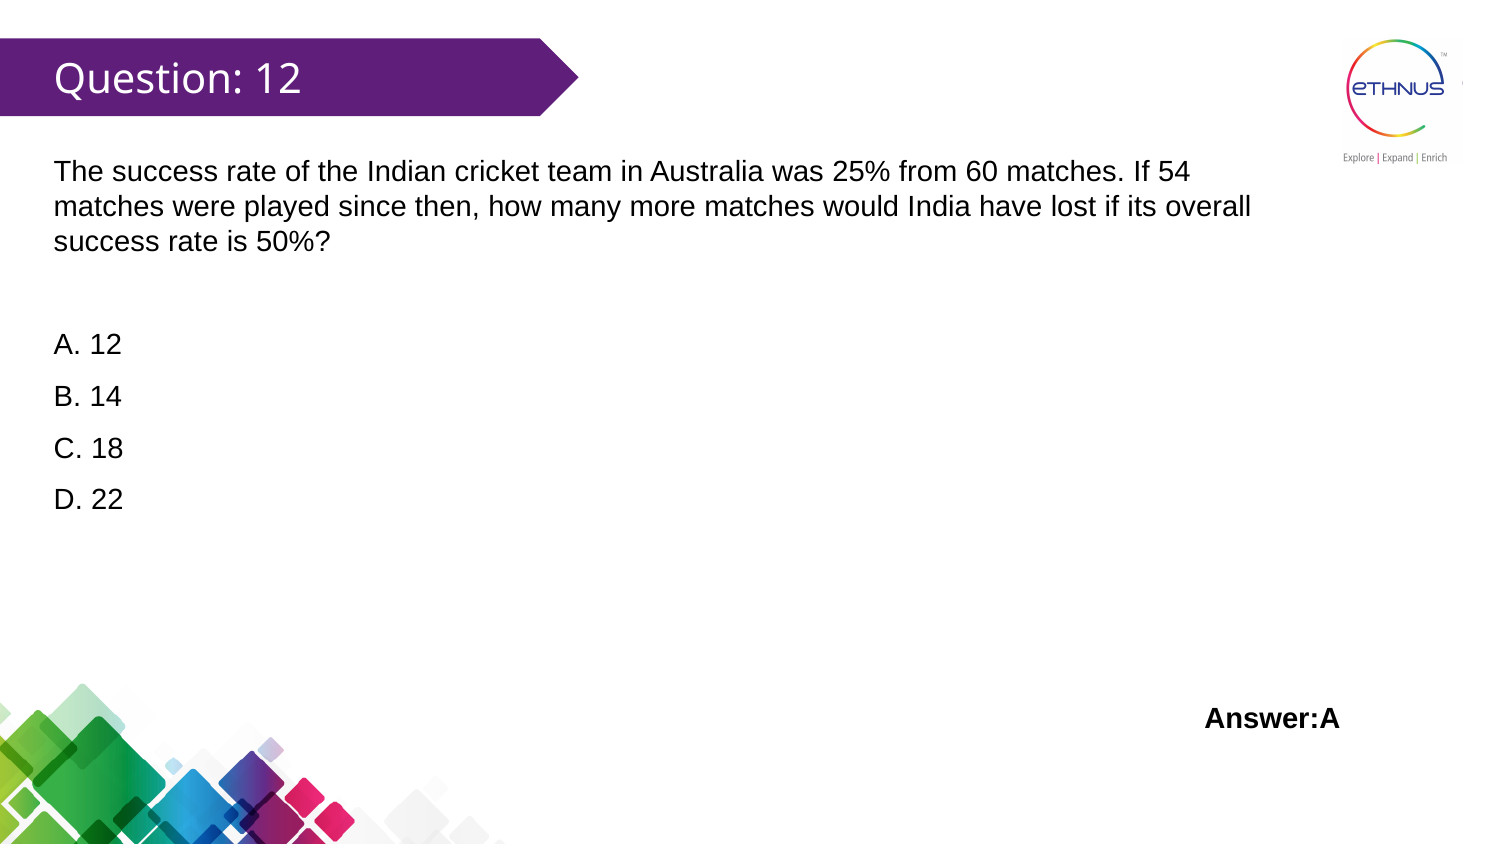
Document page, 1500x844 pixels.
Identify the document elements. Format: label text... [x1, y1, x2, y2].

picture [1343, 38, 1463, 165]
text_box The success rate of the Indian cricket team in Australia was 25% from 60 matches. If 54 matches were played since then, how many more matches would India have lost if its overall success rate is 50%? A. 12 B. 14 C. 18 D. 22 [53, 152, 1265, 669]
text_box Question: 12 [53, 38, 518, 117]
text_box [0, 38, 53, 117]
text_box Answer:A [1189, 684, 1446, 763]
text_box [518, 38, 579, 117]
picture [0, 668, 732, 844]
